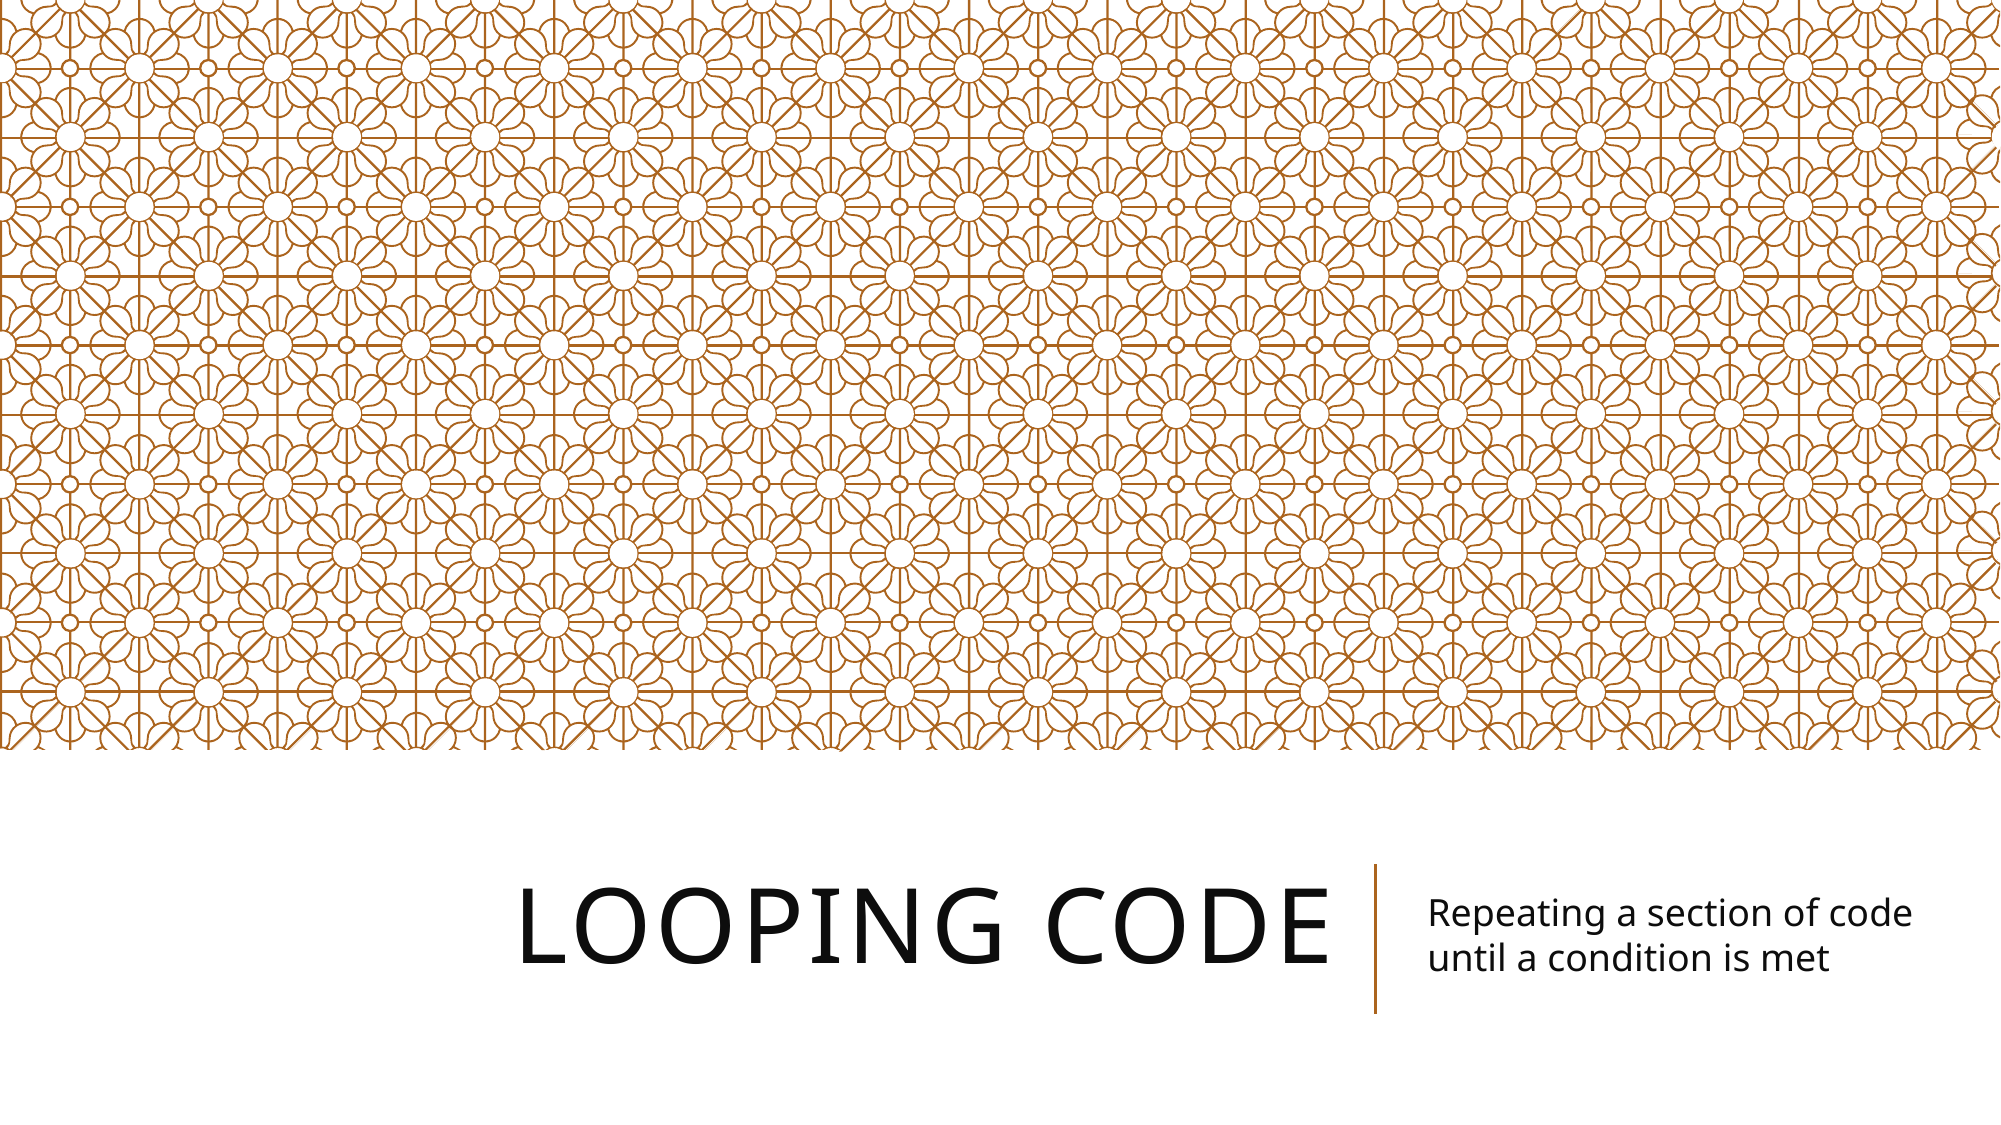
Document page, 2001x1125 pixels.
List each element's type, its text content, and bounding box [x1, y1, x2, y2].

title Looping code [75, 813, 1350, 1054]
list Repeating a section of code until a condition is met [1412, 813, 1938, 1054]
